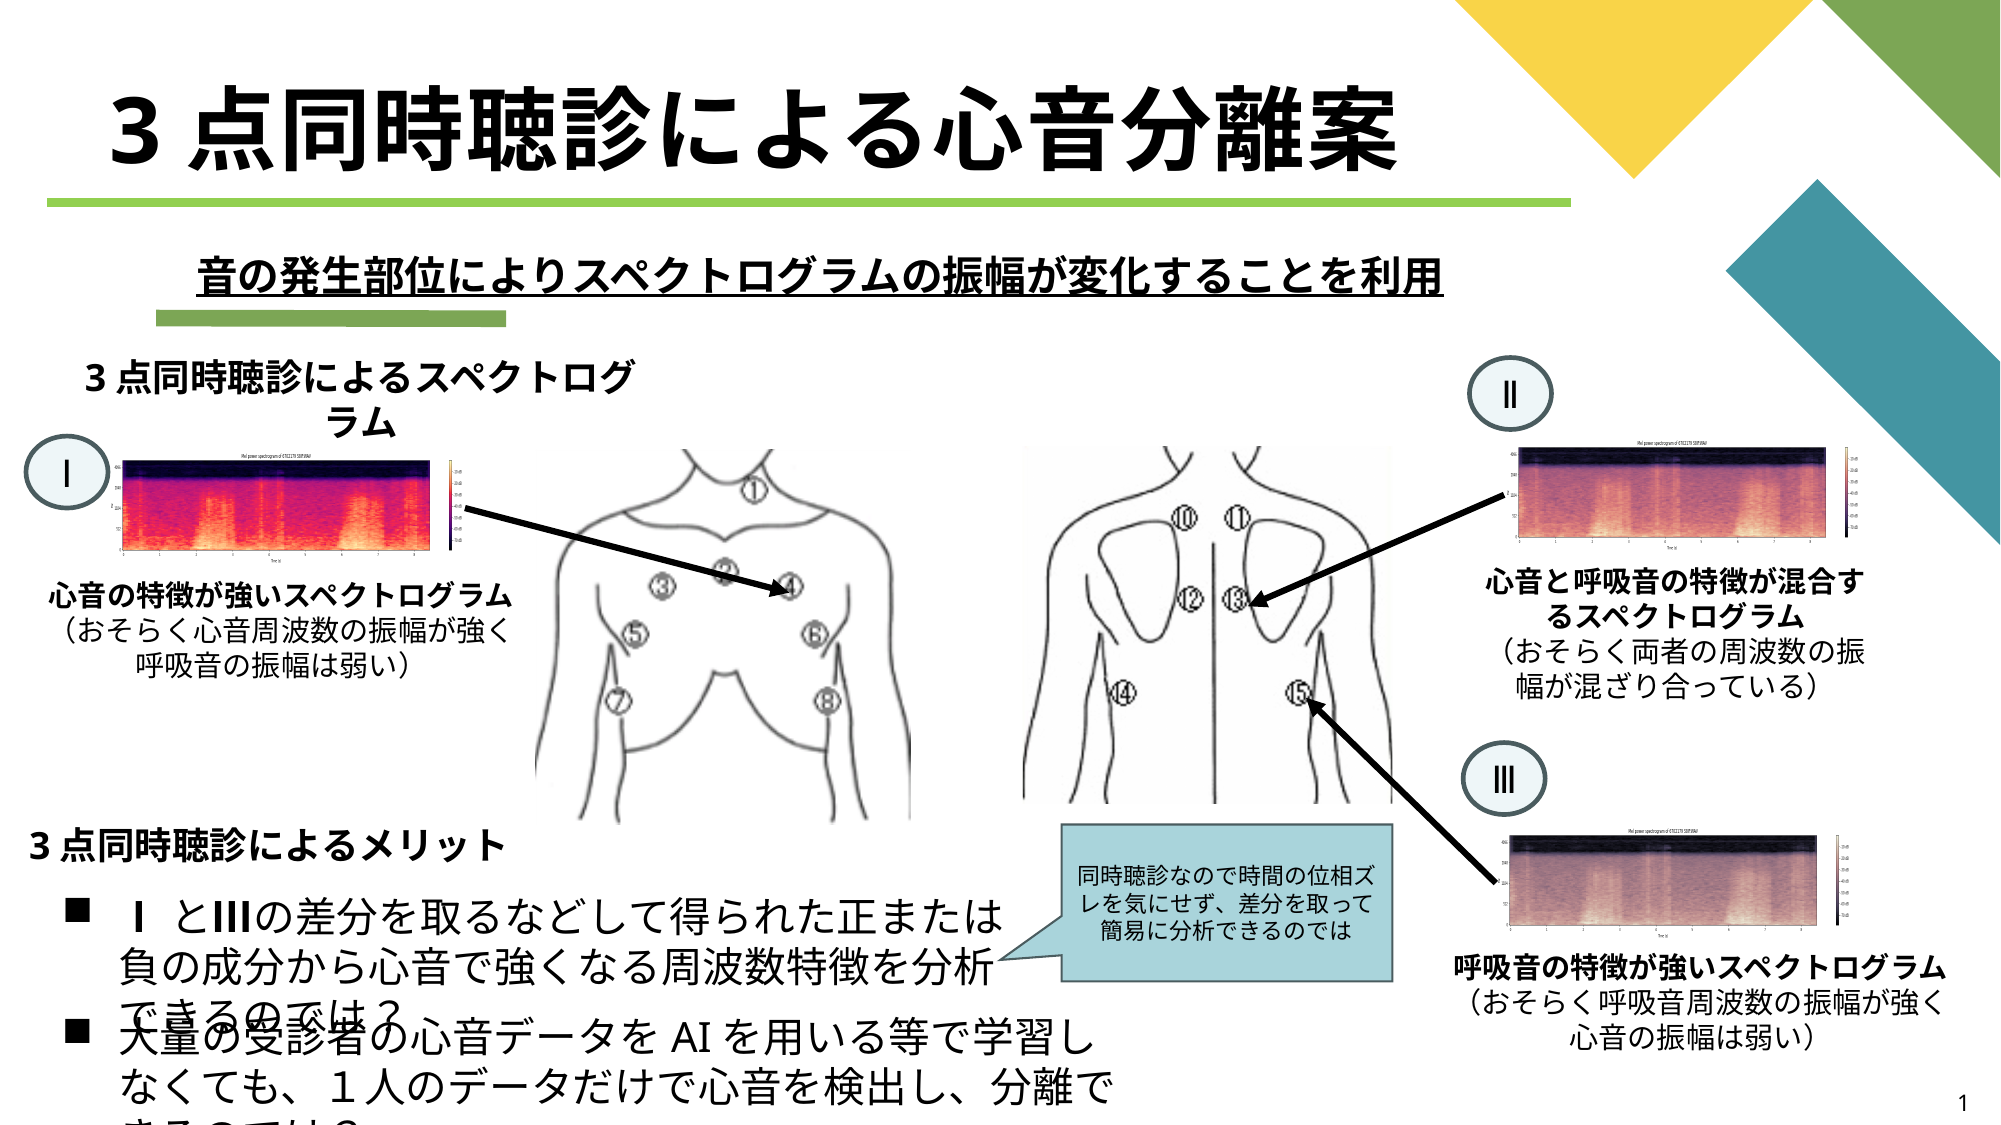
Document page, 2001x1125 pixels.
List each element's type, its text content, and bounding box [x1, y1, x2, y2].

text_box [1247, 494, 1505, 607]
picture [535, 449, 911, 825]
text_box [464, 508, 790, 593]
title 3点同時聴診による心音分離案 [109, 63, 1470, 184]
text_box 1 [1957, 1088, 2000, 1125]
picture [1495, 824, 1853, 942]
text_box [1305, 697, 1496, 884]
picture [107, 449, 465, 567]
text_box 心音と呼吸音の特徴が混合するスペクトログラム （おそらく両者の周波数の振幅が混ざり合っている） [1460, 556, 1891, 711]
text_box 大量の受診者の心音データをAIを用いる等で学習しなくても、１人のデータだけで心音を検出し、分離できるのでは？ [47, 1003, 1136, 1125]
text_box 3点同時聴診によるスペクトログラム [68, 346, 654, 452]
text_box Ⅱ [1468, 356, 1553, 431]
text_box ⅠとⅢの差分を取るなどして得られた正または負の成分から心音で強くなる周波数特徴を分析できるのでは？ [47, 883, 1040, 1003]
picture [1504, 436, 1862, 554]
text_box Ⅰ [24, 435, 107, 510]
picture [1022, 446, 1393, 804]
text_box 呼吸音の特徴が強いスペクトログラム （おそらく呼吸音周波数の振幅が強く 心音の振幅は弱い） [1408, 941, 1994, 1062]
text_box Ⅲ [1496, 741, 1547, 816]
text_box 心音の特徴が強いスペクトログラム （おそらく心音周波数の振幅が強く 呼吸音の振幅は弱い） [0, 570, 535, 690]
text_box 同時聴診なので時間の位相ズレを気にせず、差分を取って簡易に分析できるのでは [996, 823, 1394, 983]
text_box 3点同時聴診によるメリット [0, 814, 562, 875]
text_box 音の発生部位によりスペクトログラムの振幅が変化することを利用 [68, 241, 1571, 307]
